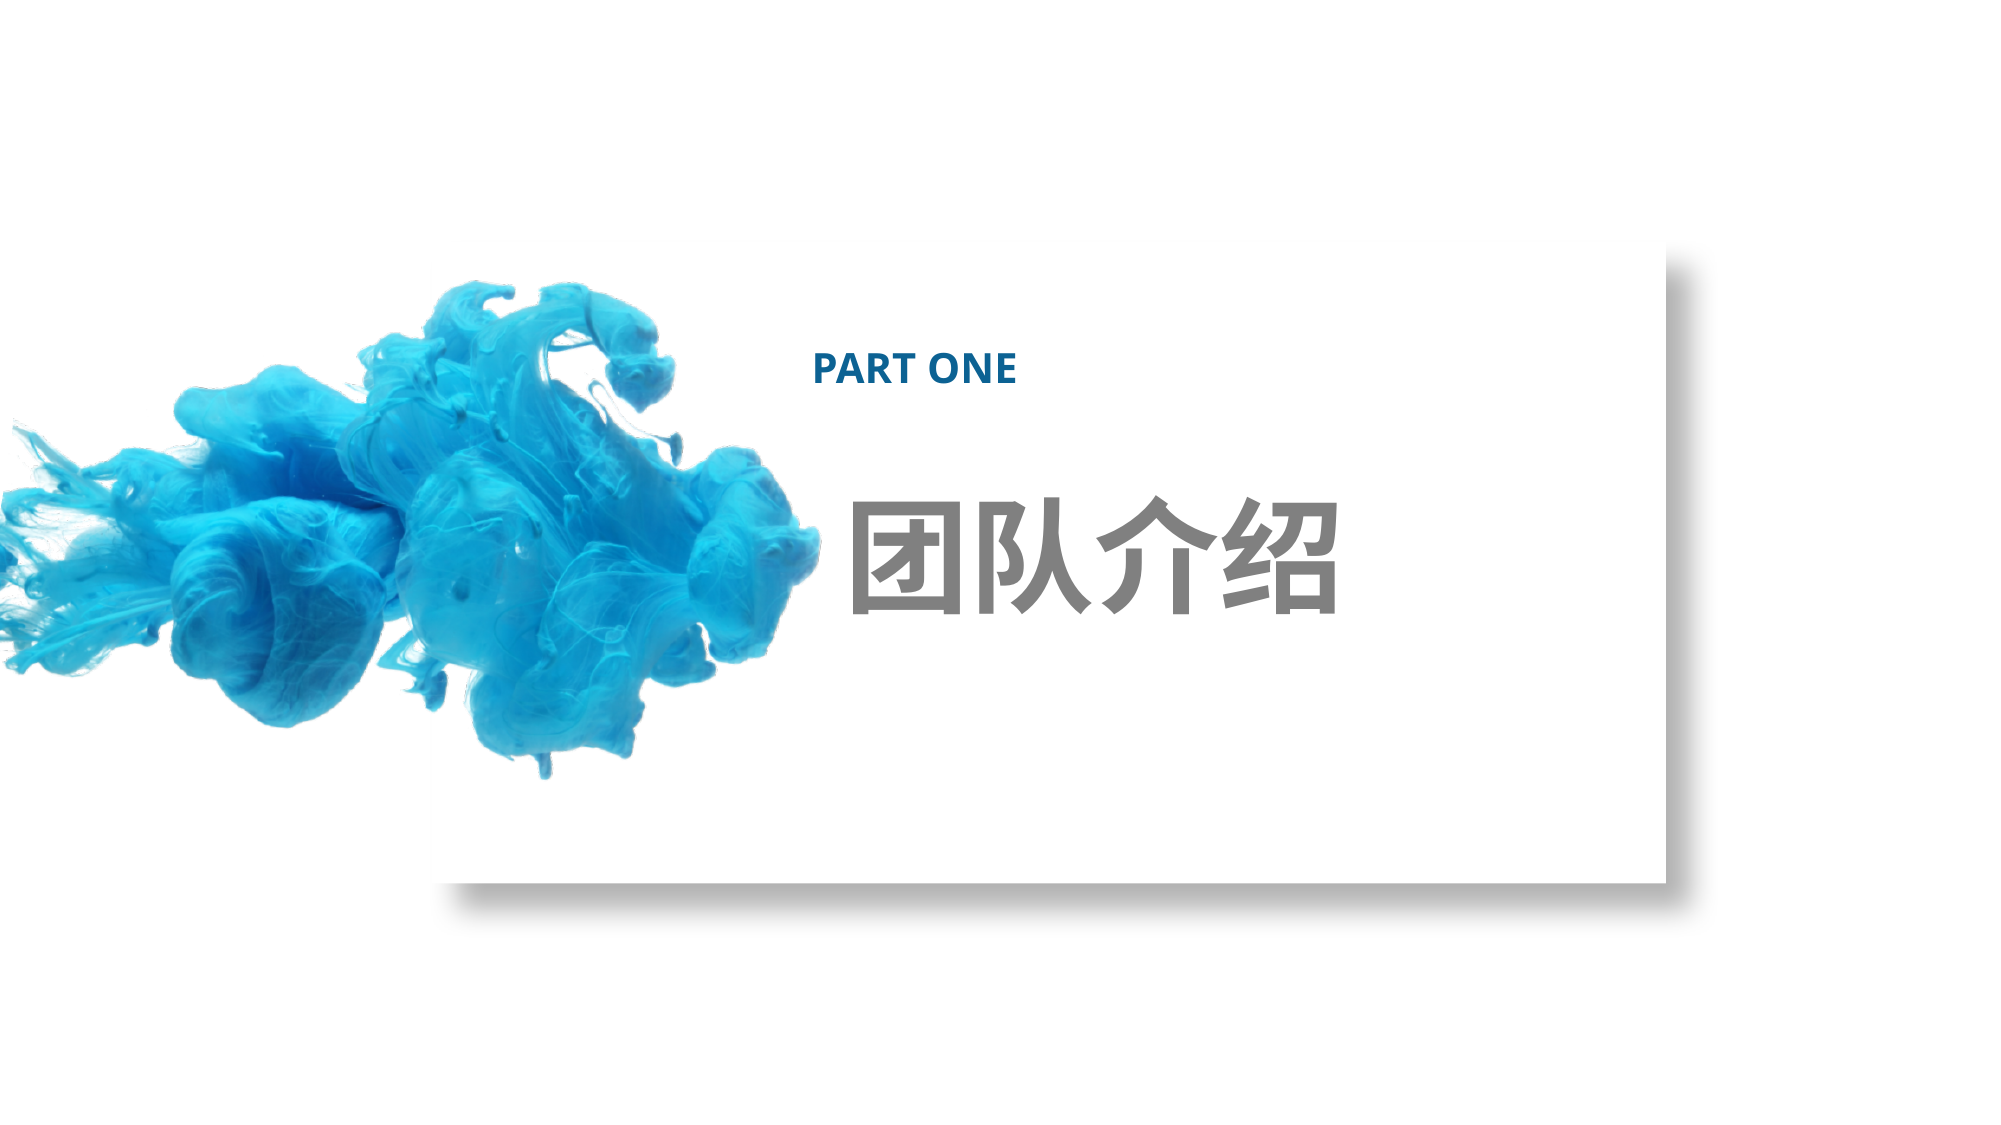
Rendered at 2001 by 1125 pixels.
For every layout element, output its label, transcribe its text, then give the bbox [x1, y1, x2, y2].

text_box PART ONE [796, 334, 1604, 400]
picture [0, 127, 909, 998]
text_box 团队介绍 [829, 470, 1571, 636]
text_box [767, 241, 1667, 884]
